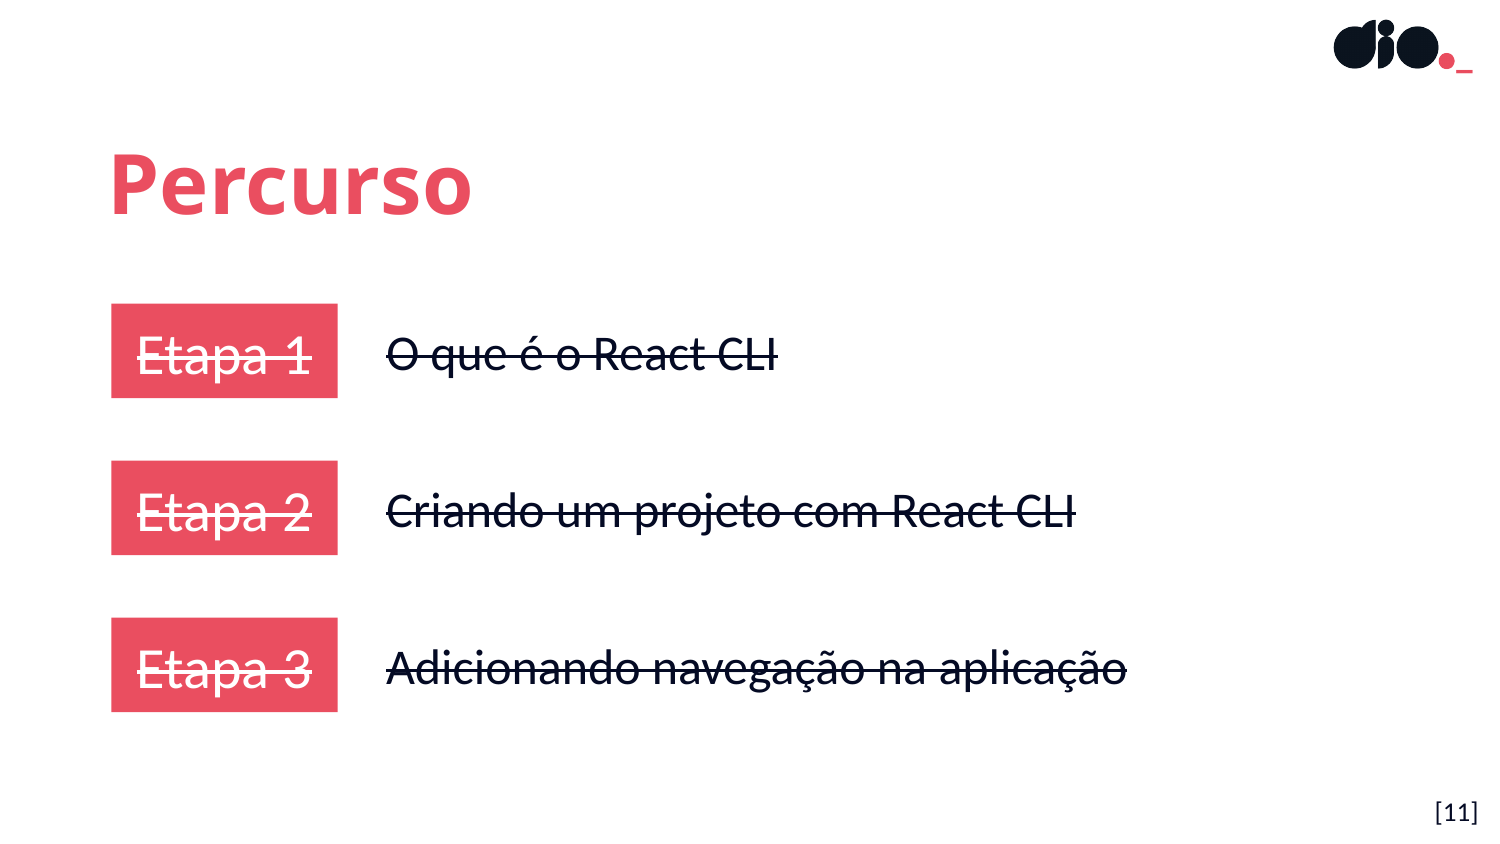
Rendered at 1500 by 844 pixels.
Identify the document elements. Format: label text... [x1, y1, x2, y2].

text_box Criando um projeto com React CLI [371, 470, 1384, 546]
slide_number [11] [1403, 779, 1494, 844]
text_box Percurso [92, 104, 1309, 243]
text_box O que é o React CLI [371, 313, 1384, 389]
picture [1333, 19, 1473, 74]
text_box Etapa 3 [111, 617, 338, 713]
text_box Adicionando navegação na aplicação [371, 627, 1294, 787]
text_box Etapa 2 [111, 460, 338, 556]
text_box Etapa 1 [111, 303, 338, 399]
